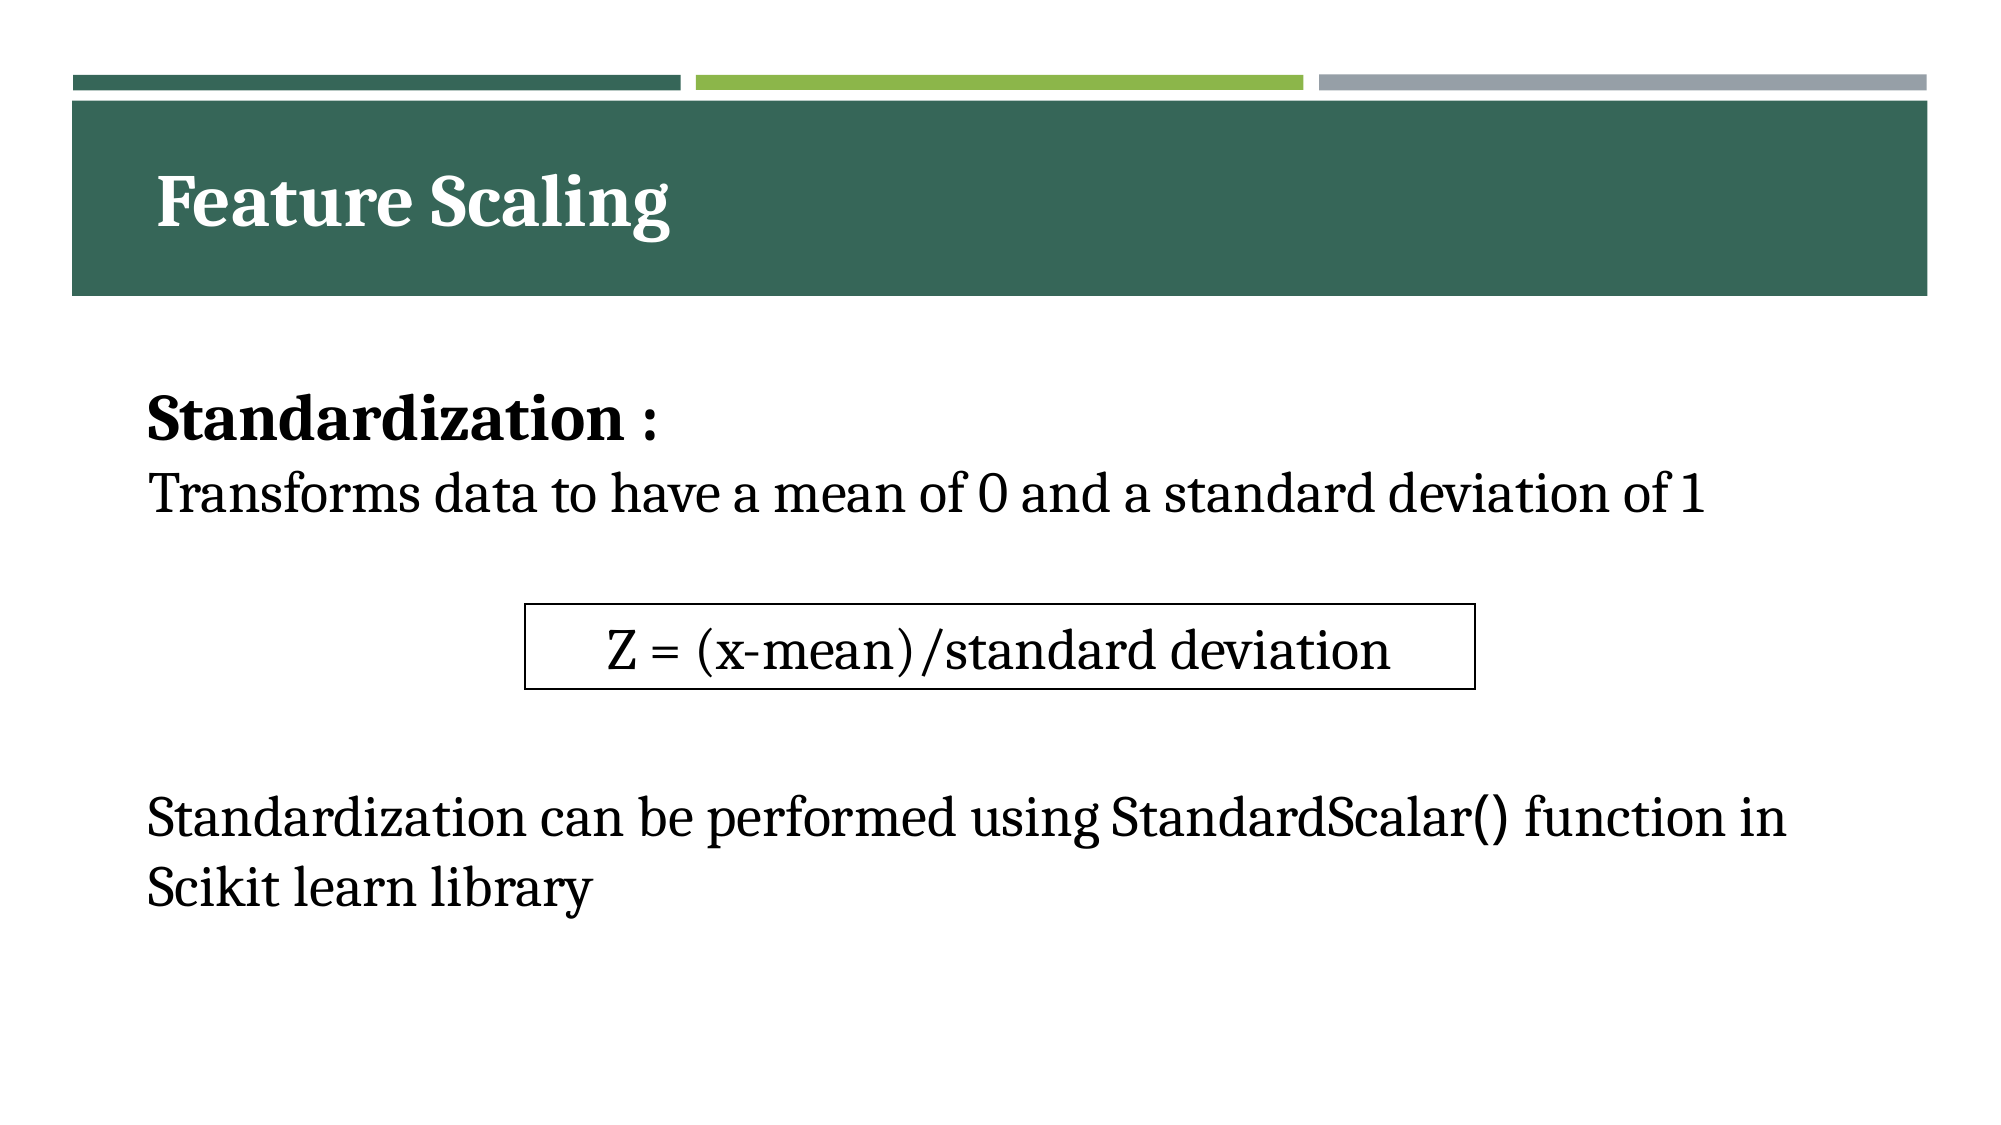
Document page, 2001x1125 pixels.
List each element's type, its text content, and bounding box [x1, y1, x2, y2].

text_box Standardization can be performed using StandardScalar() function in Scikit learn library [133, 770, 1832, 926]
text_box Standardization : Transforms data to have a mean of 0 and a standard deviation of 1 [133, 366, 1832, 602]
text_box Z = (x-mean)/standard deviation [524, 603, 1476, 690]
text_box Feature Scaling [141, 143, 686, 249]
